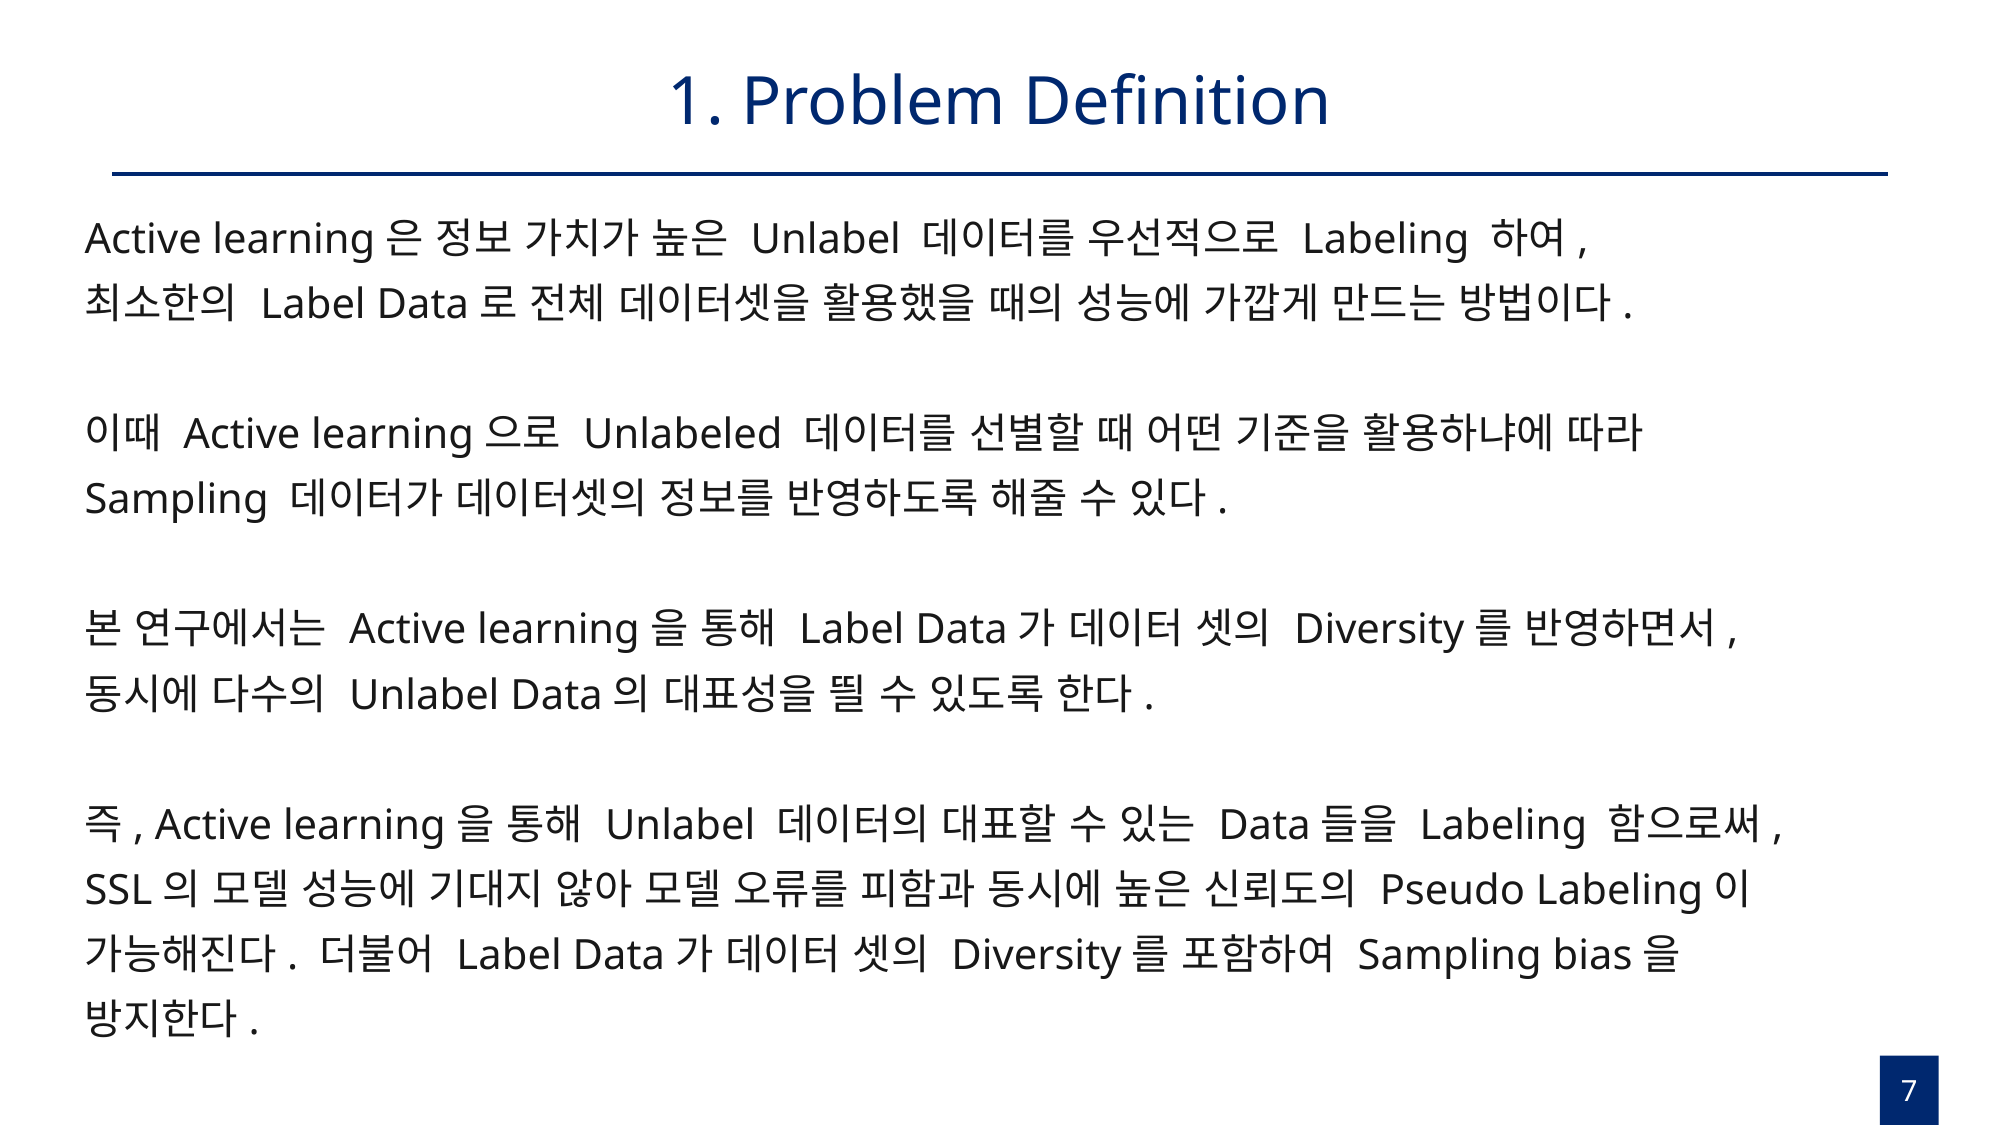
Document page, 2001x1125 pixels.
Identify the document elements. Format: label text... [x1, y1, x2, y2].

text_box Active learning은 정보 가치가 높은 Unlabel 데이터를 우선적으로 Labeling 하여, 최소한의 Label Data로 전체 데이터셋을 활용했을 때의 성능에 가깝게 만드는 방법이다. 이때 Active learning으로 Unlabeled 데이터를 선별할 때 어떤 기준을 활용하냐에 따라 Sampling 데이터가 데이터셋의 정보를 반영하도록 해줄 수 있다. 본 연구에서는 Active learning을 통해 Label Data가 데이터 셋의 Diversity를 반영하면서, 동시에 다수의 Unlabel Data의 대표성을 띌 수 있도록 한다. 즉, Active learning을 통해 Unlabel 데이터의 대표할 수 있는 Data들을 Labeling 함으로써, SSL의 모델 성능에 기대지 않아 모델 오류를 피함과 동시에 높은 신뢰도의 Pseudo Labeling이 가능해진다. 더불어 Label Data가 데이터 셋의 Diversity를 포함하여 Sampling bias을 방지한다. [69, 189, 1858, 1050]
title 1. Problem Definition [408, 45, 1592, 160]
